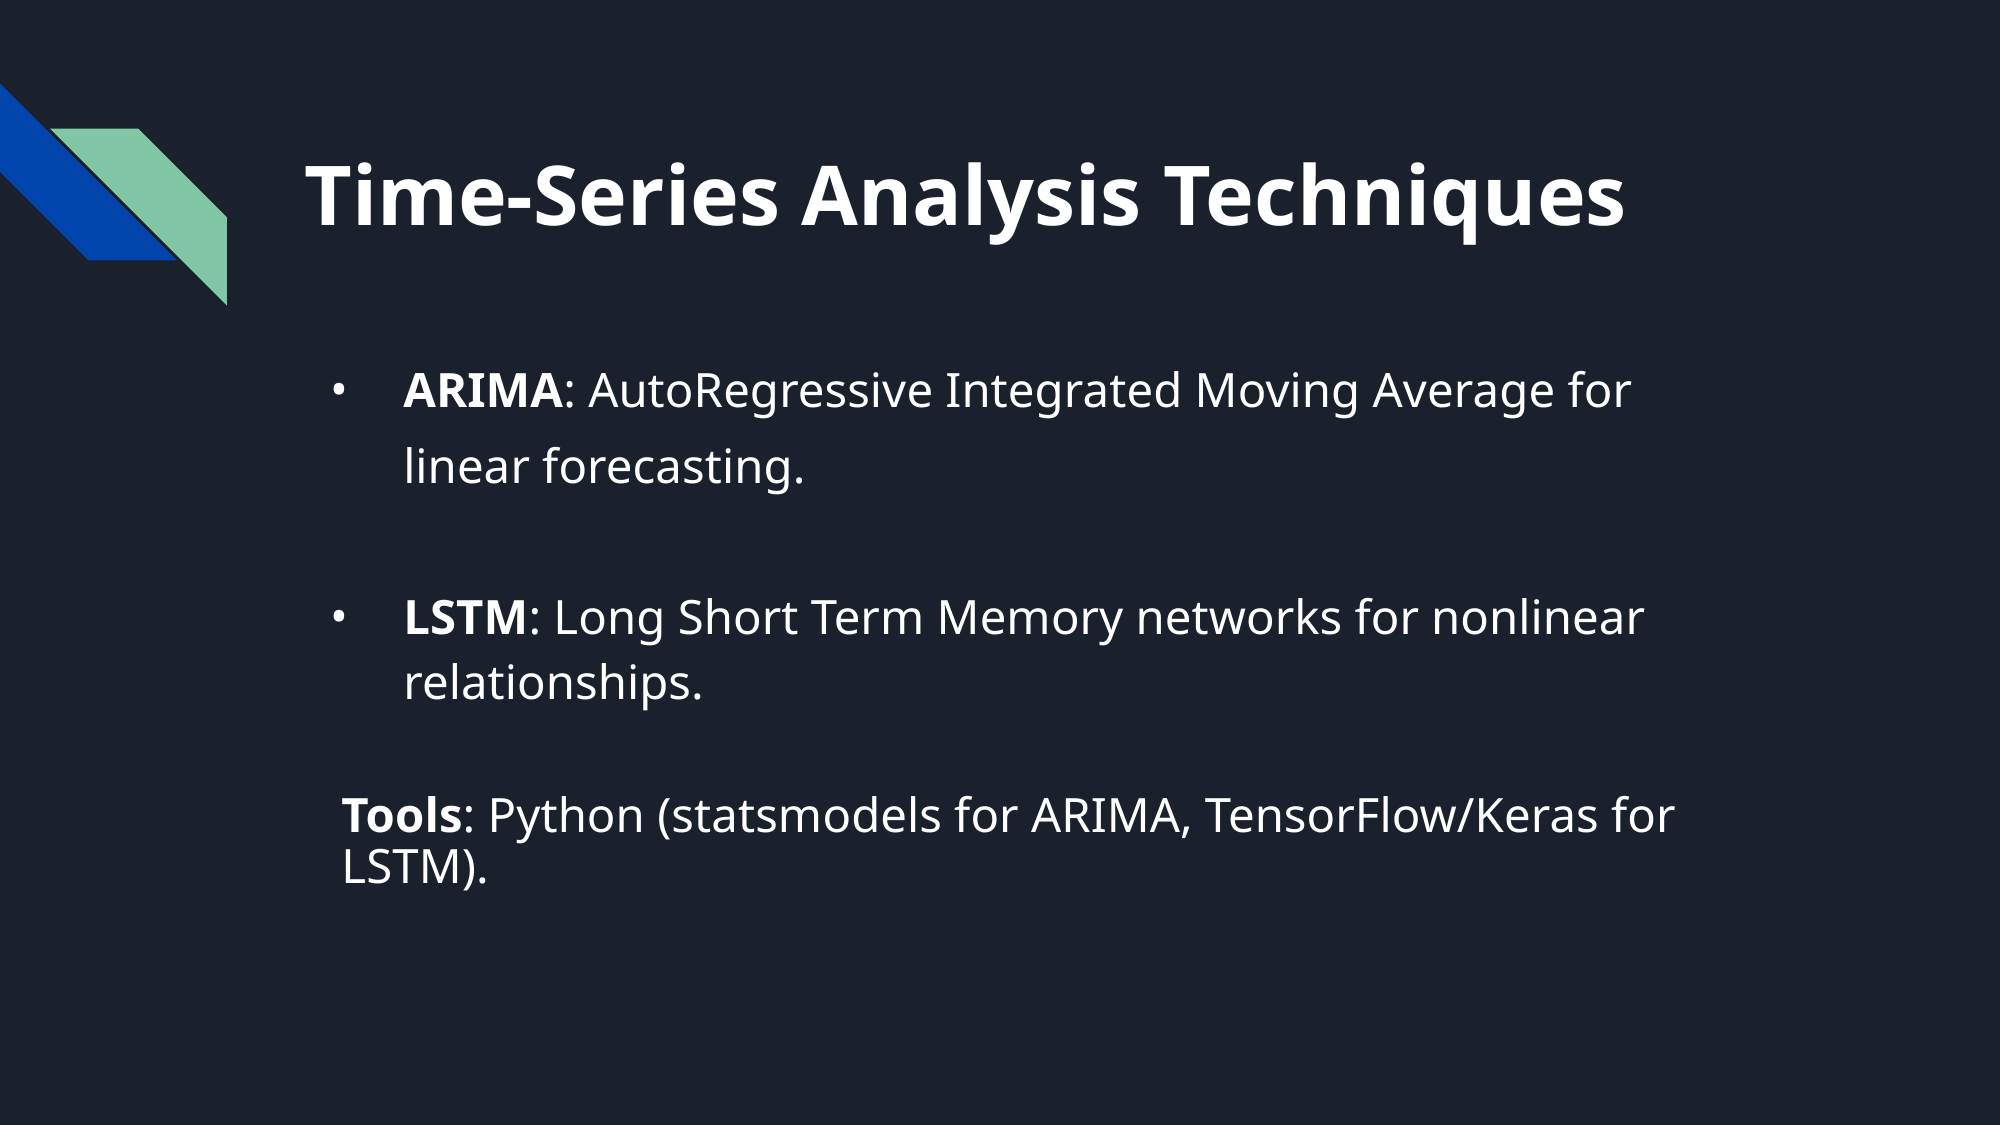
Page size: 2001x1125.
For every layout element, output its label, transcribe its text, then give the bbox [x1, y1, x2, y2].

list Time-Series Analysis Techniques ARIMA: AutoRegressive Integrated Moving Average for linear forecasting. LSTM: Long Short Term Memory networks for nonlinear relationships. Tools: Python (statsmodels for ARIMA, TensorFlow/Keras for LSTM). [289, 146, 1711, 905]
